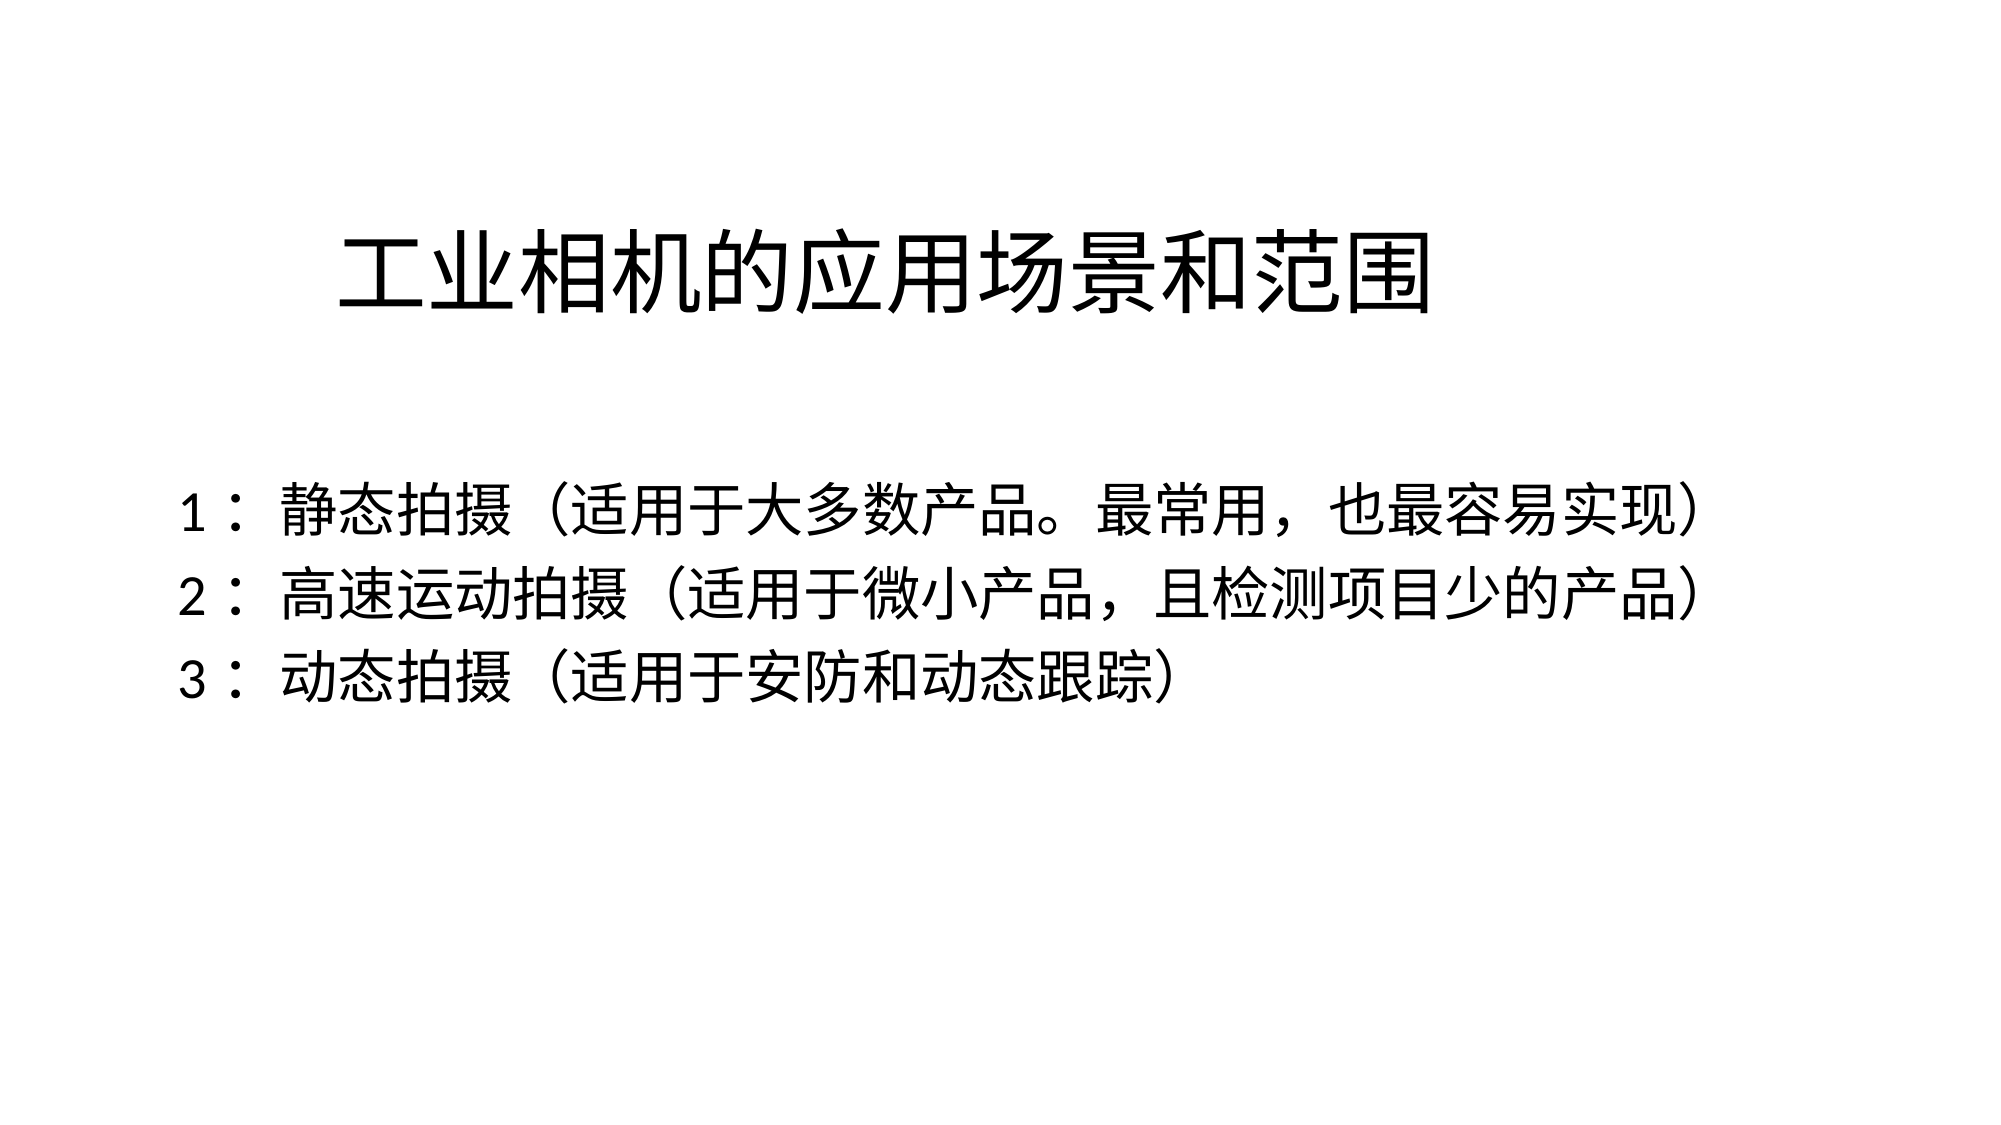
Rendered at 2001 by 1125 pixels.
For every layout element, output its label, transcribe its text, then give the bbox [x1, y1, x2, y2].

list 1：静态拍摄（适用于大多数产品。最常用，也最容易实现） 2：高速运动拍摄（适用于微小产品，且检测项目少的产品） 3：动态拍摄（适用于安防和动态跟踪） [162, 473, 1888, 753]
title 工业相机的应用场景和范围 [320, 200, 1457, 353]
